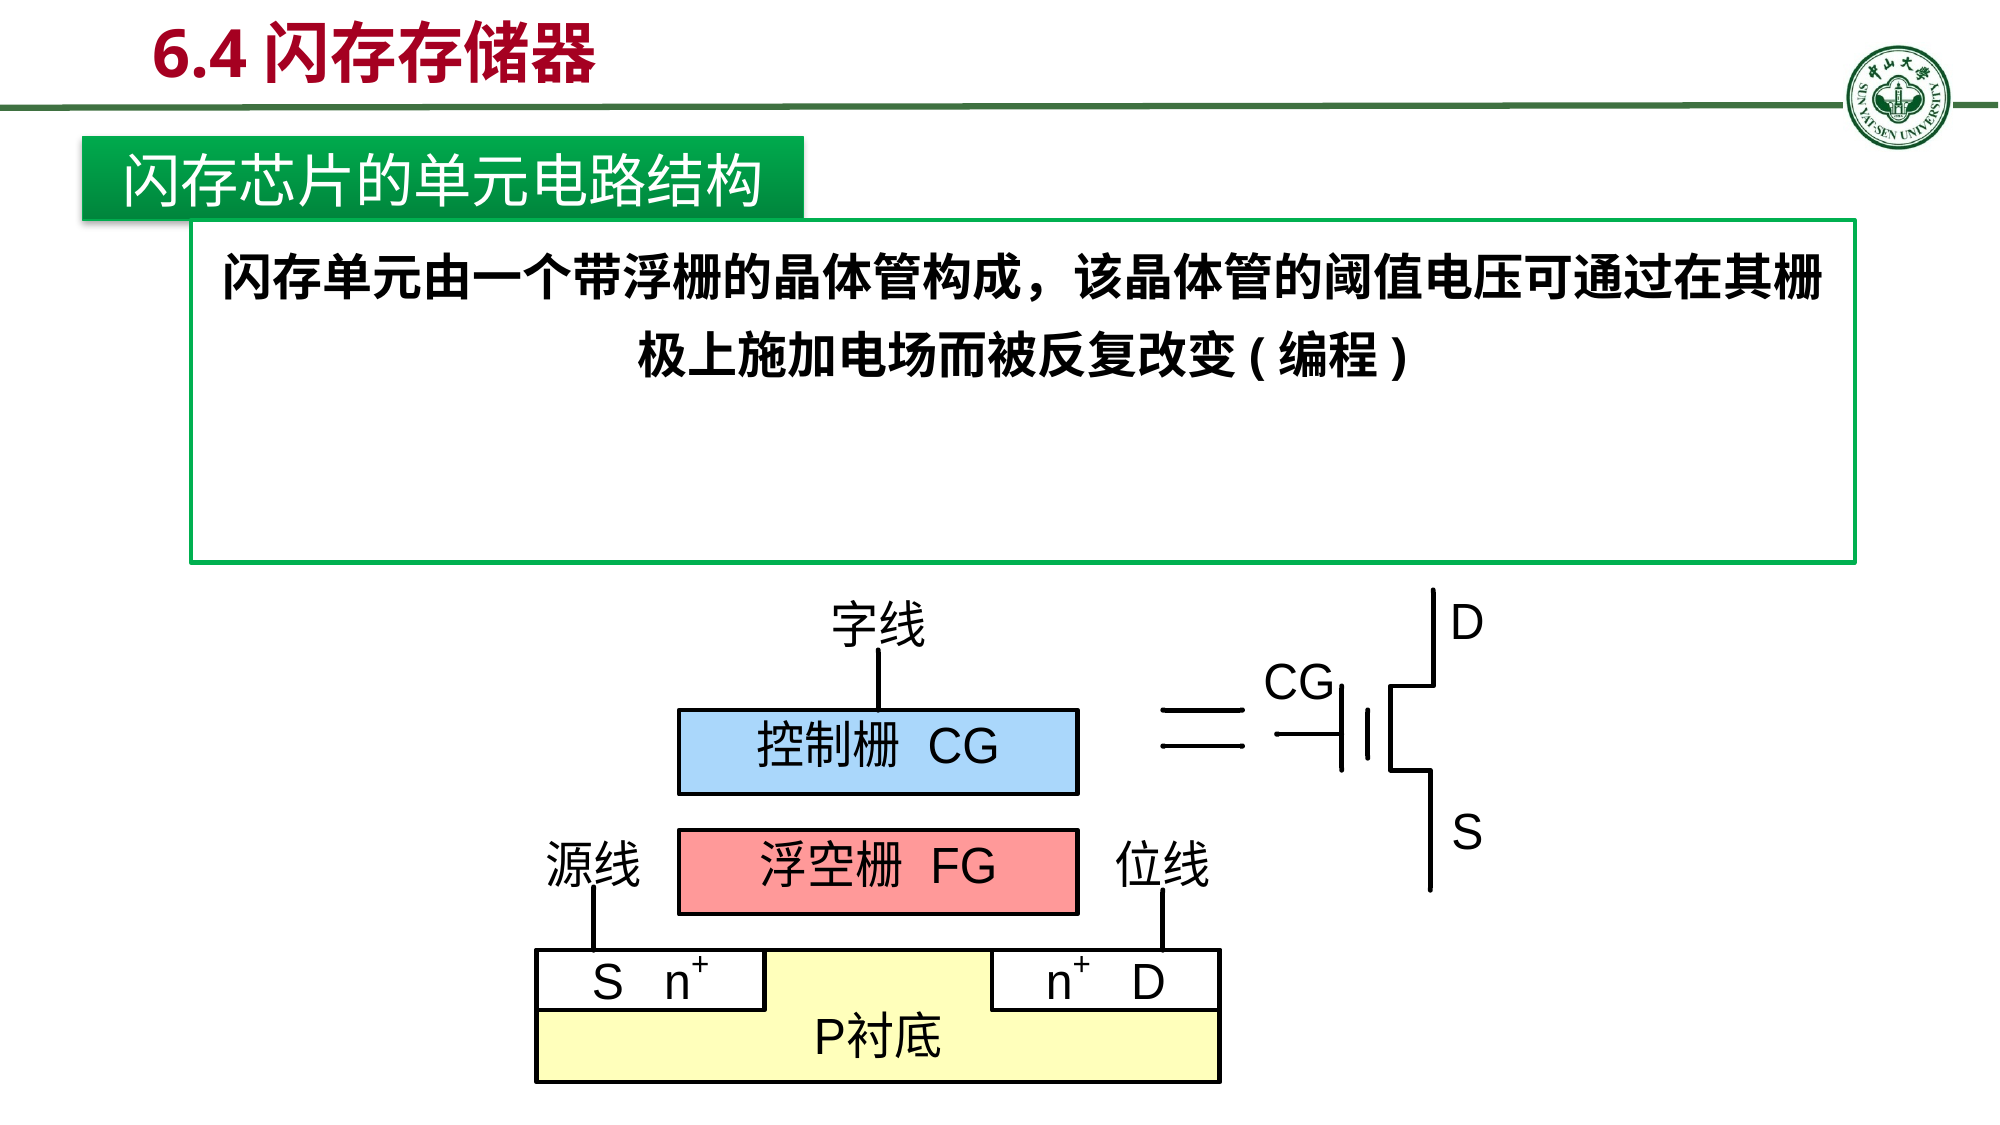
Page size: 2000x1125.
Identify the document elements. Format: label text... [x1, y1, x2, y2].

text_box 6.4闪存存储器 [137, 1, 847, 98]
picture [1843, 42, 1953, 152]
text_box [527, 579, 1514, 1093]
list 闪存单元由一个带浮栅的晶体管构成，该晶体管的阈值电压可通过在其栅极上施加电场而被反复改变(编程) [189, 218, 1857, 565]
title 闪存芯片的单元电路结构 [82, 136, 804, 221]
